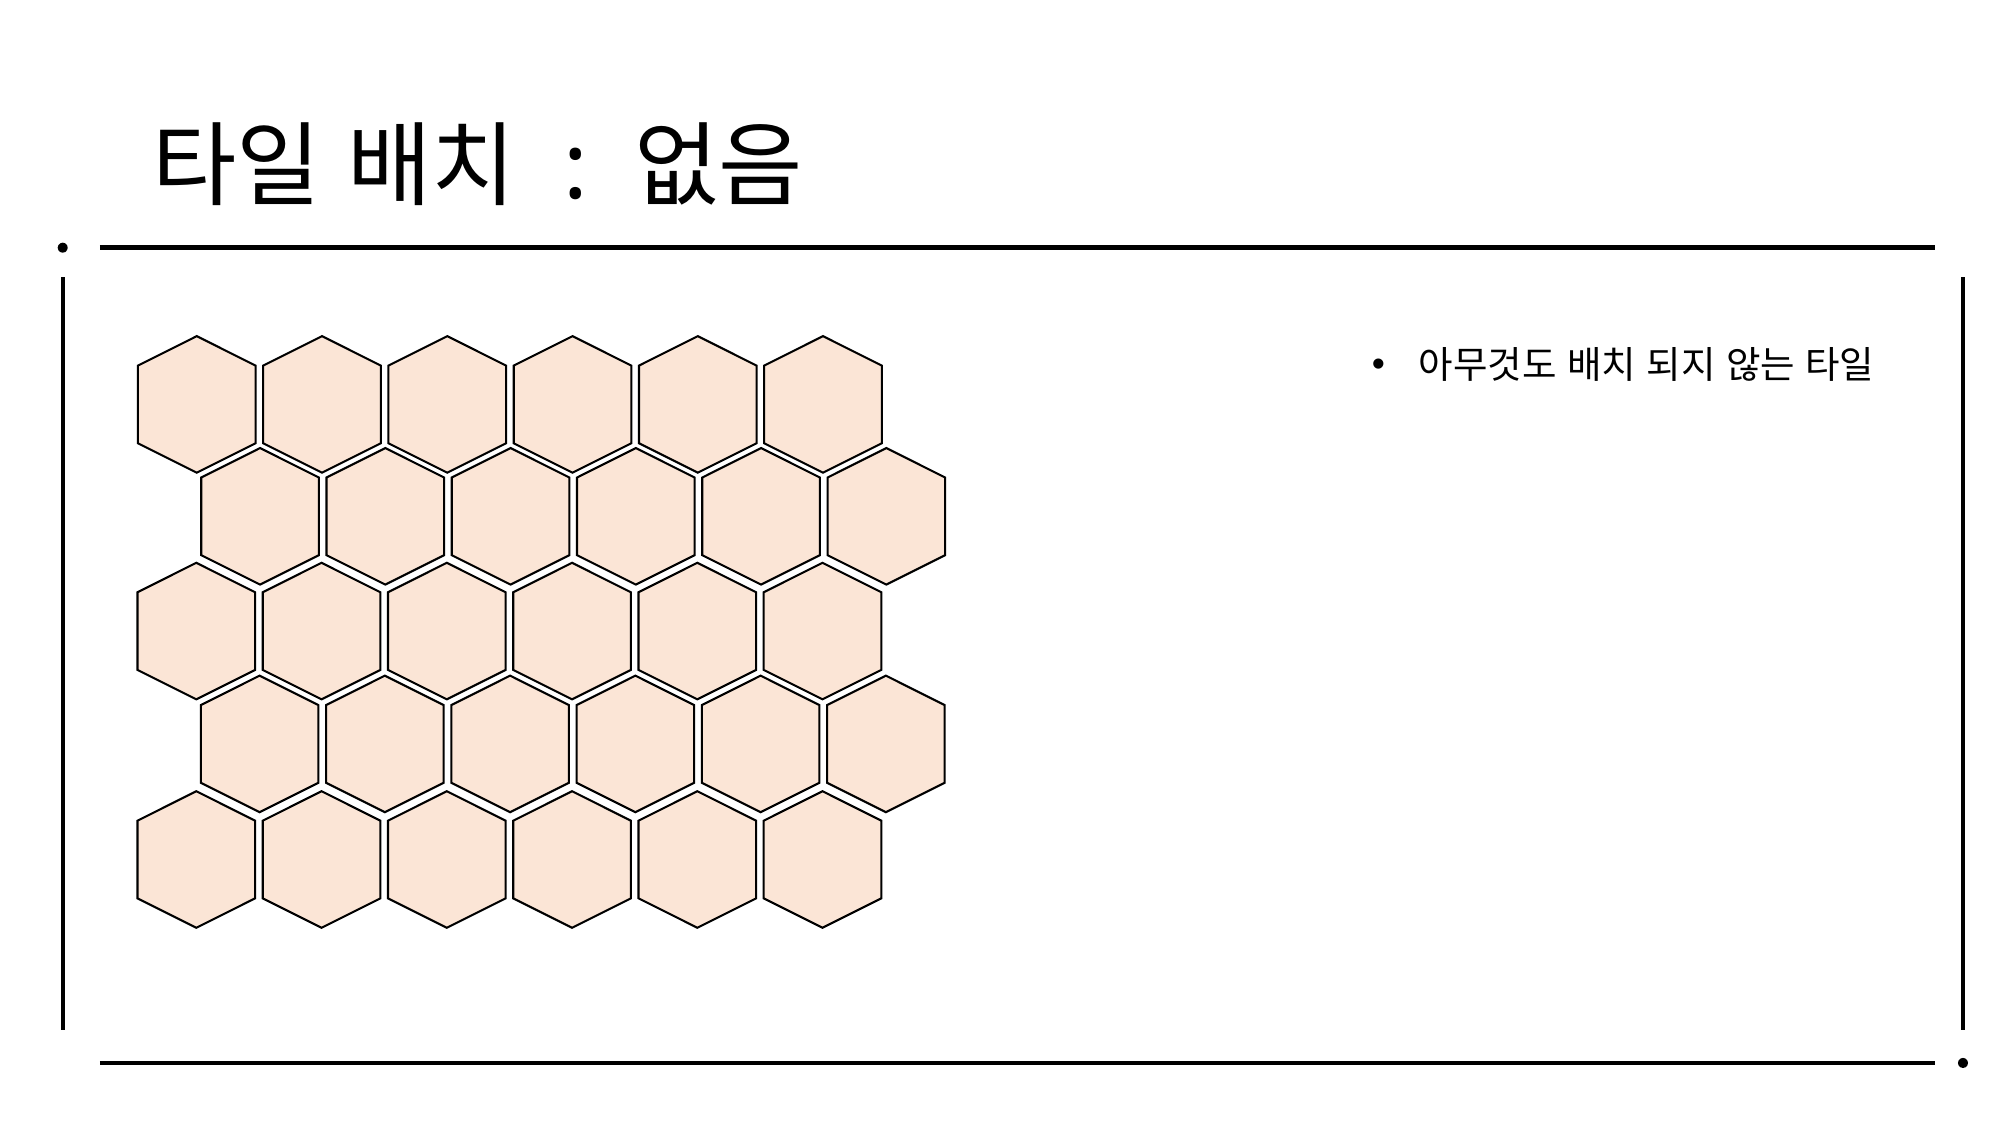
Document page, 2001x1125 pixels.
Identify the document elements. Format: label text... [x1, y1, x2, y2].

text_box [137, 336, 946, 928]
title 타일 배치 : 없음 [137, 59, 1863, 278]
text_box 아무것도 배치 되지 않는 타일 [1357, 333, 1890, 394]
